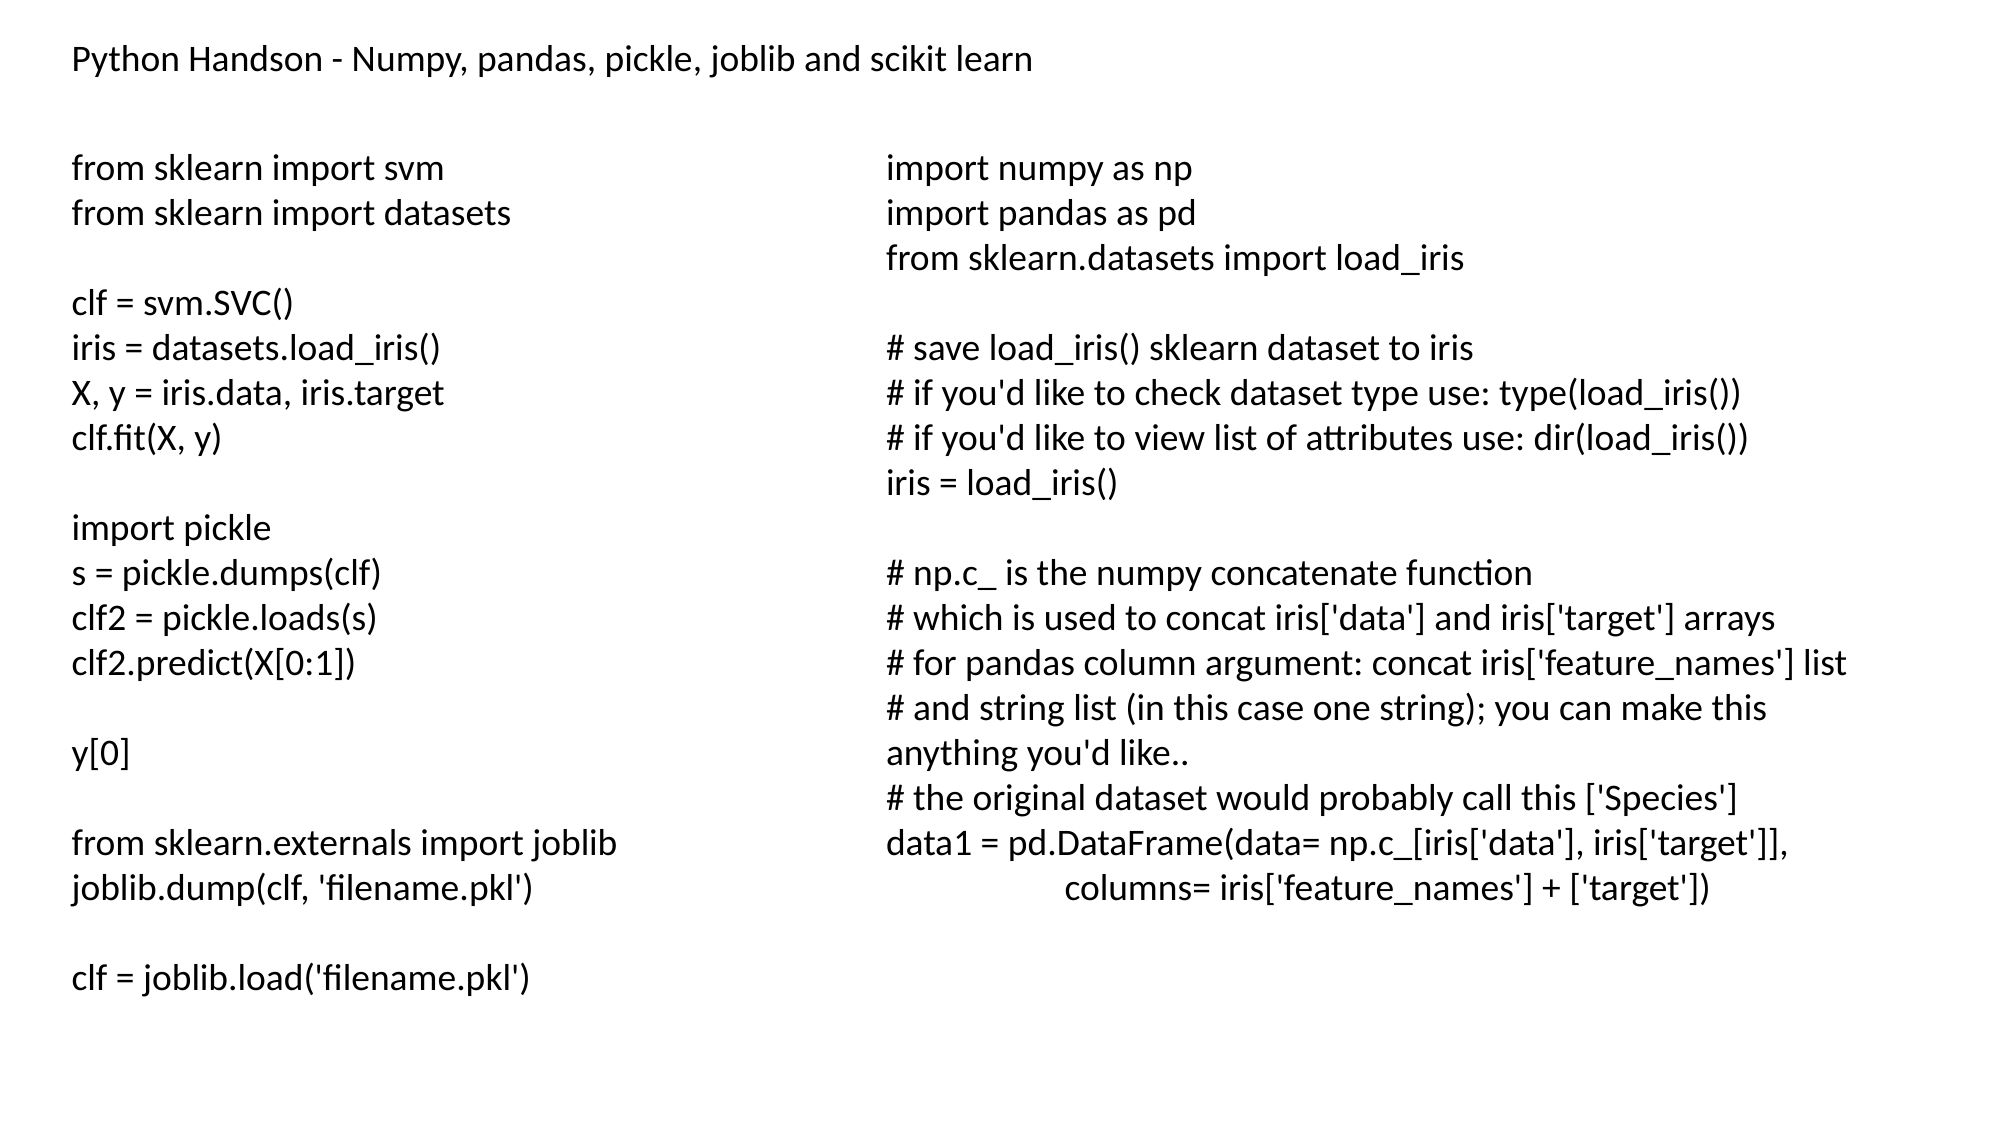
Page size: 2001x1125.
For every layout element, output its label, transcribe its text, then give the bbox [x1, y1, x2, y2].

text_box Python Handson - Numpy, pandas, pickle, joblib and scikit learn [56, 26, 1542, 86]
text_box import numpy as np import pandas as pd from sklearn.datasets import load_iris # save load_iris() sklearn dataset to iris # if you'd like to check dataset type use: type(load_iris()) # if you'd like to view list of attributes use: dir(load_iris()) iris = load_iris() # np.c_ is the numpy concatenate function # which is used to concat iris['data'] and iris['target'] arrays # for pandas column argument: concat iris['feature_names'] list # and string list (in this case one string); you can make this anything you'd like.. # the original dataset would probably call this ['Species'] data1 = pd.DataFrame(data= np.c_[iris['data'], iris['target']], columns= iris['feature_names'] + ['target']) [871, 135, 1872, 916]
text_box from sklearn import svm from sklearn import datasets clf = svm.SVC() iris = datasets.load_iris() X, y = iris.data, iris.target clf.fit(X, y) import pickle s = pickle.dumps(clf) clf2 = pickle.loads(s) clf2.predict(X[0:1]) y[0] from sklearn.externals import joblib joblib.dump(clf, 'filename.pkl') clf = joblib.load('filename.pkl') [56, 135, 1057, 1006]
